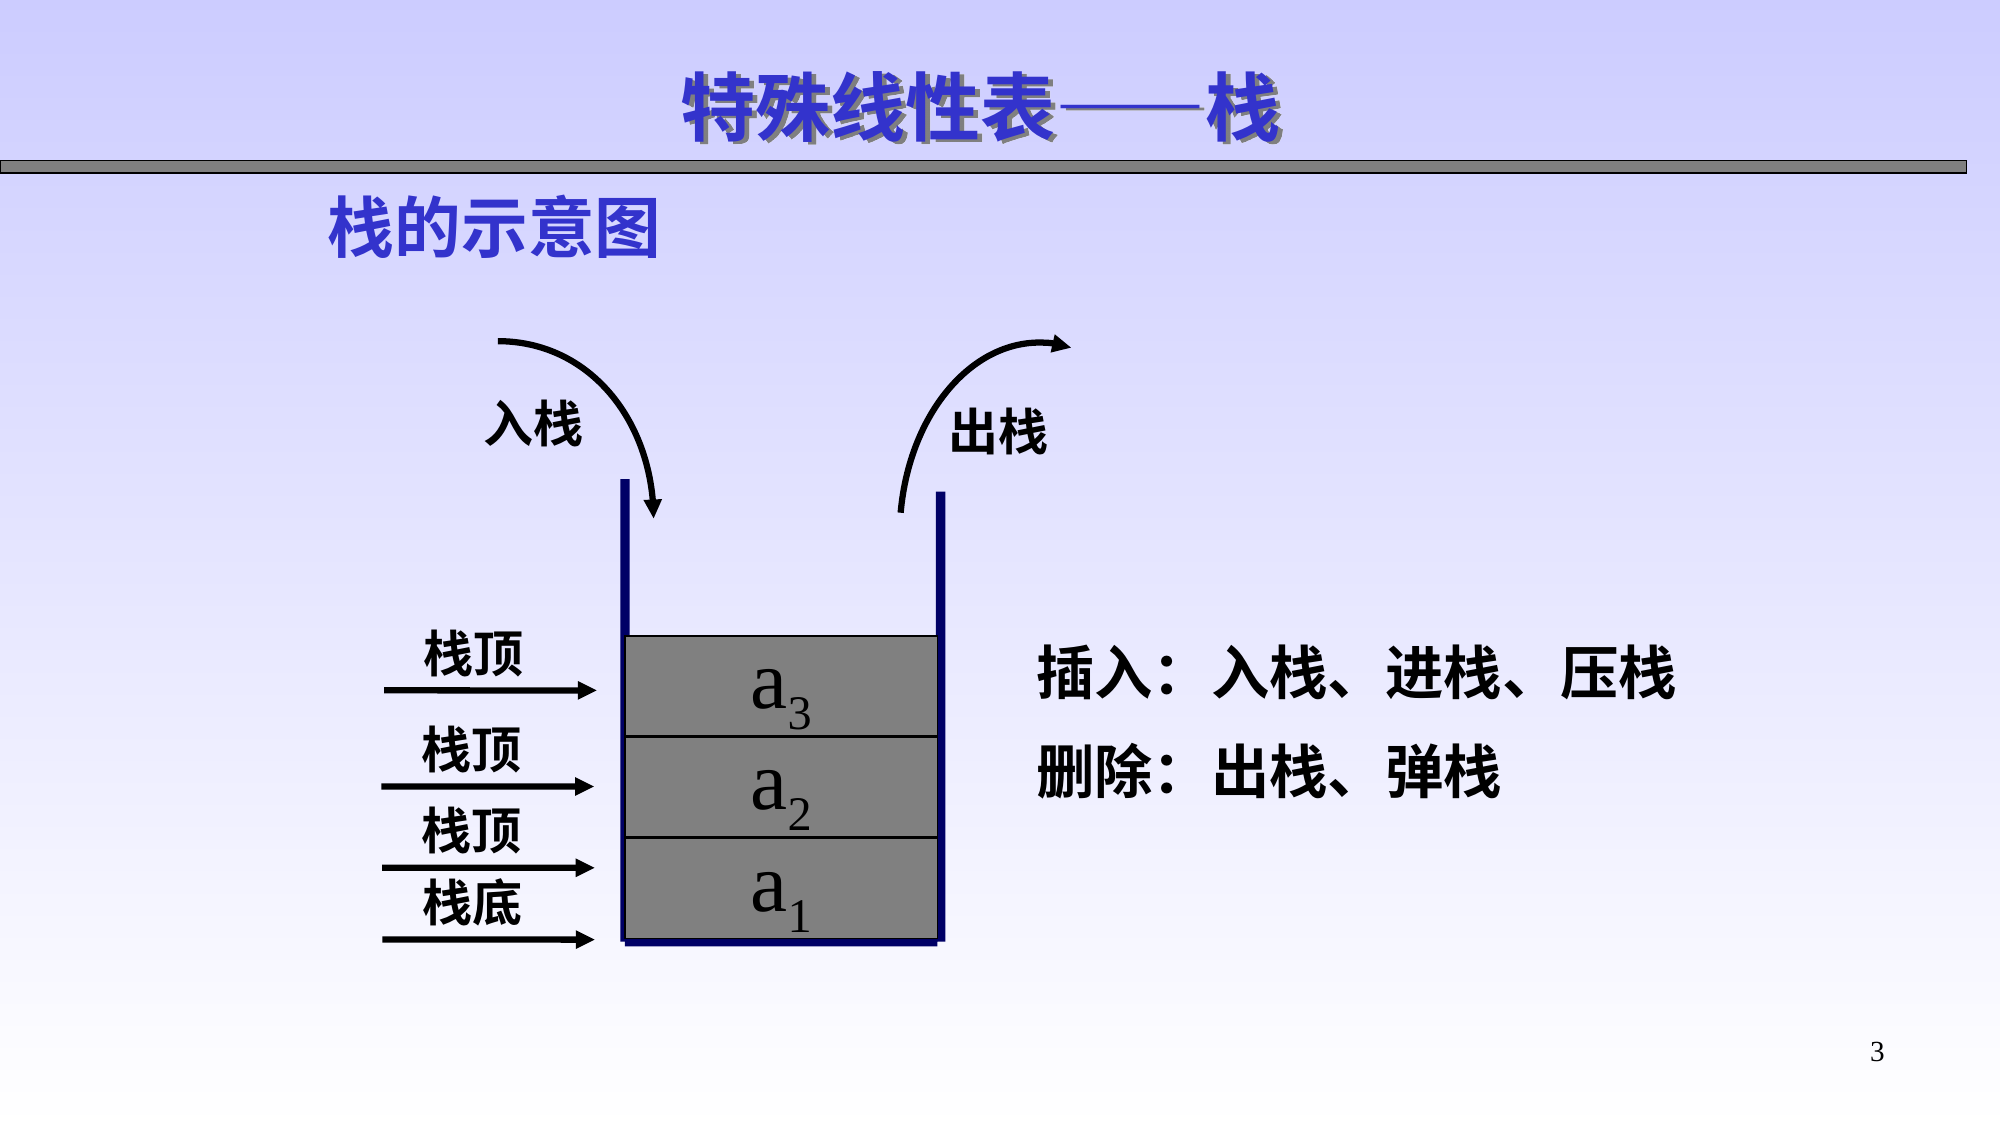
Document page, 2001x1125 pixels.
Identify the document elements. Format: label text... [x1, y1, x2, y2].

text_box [624, 479, 941, 942]
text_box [381, 792, 595, 868]
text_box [384, 615, 597, 691]
text_box [497, 402, 650, 519]
text_box 特殊线性表——栈 [630, 53, 1352, 158]
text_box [381, 711, 594, 787]
slide_number 3 [1433, 1024, 1900, 1103]
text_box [382, 868, 595, 940]
text_box 入栈 [468, 385, 617, 461]
text_box [497, 341, 602, 385]
text_box 出栈 [933, 392, 1071, 468]
text_box 栈的示意图 [313, 178, 1151, 274]
text_box [946, 338, 1071, 392]
text_box [905, 410, 1049, 533]
text_box 插入：入栈、进栈、压栈 删除：出栈、弹栈 [1021, 628, 1698, 813]
